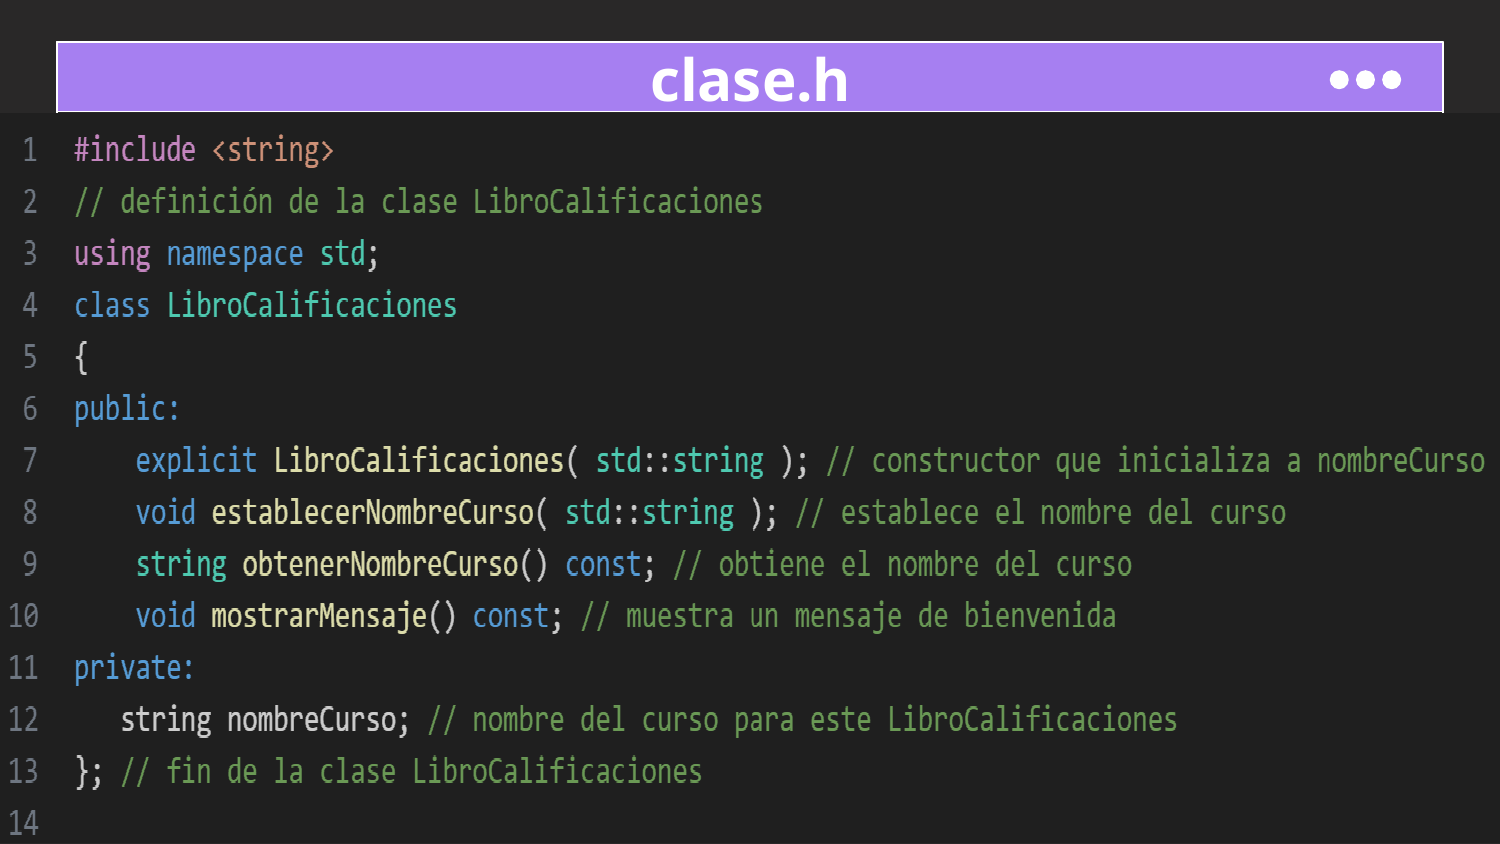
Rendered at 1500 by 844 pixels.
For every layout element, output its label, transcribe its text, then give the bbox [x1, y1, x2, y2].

title clase.h [57, 27, 1444, 111]
picture [0, 113, 1500, 843]
